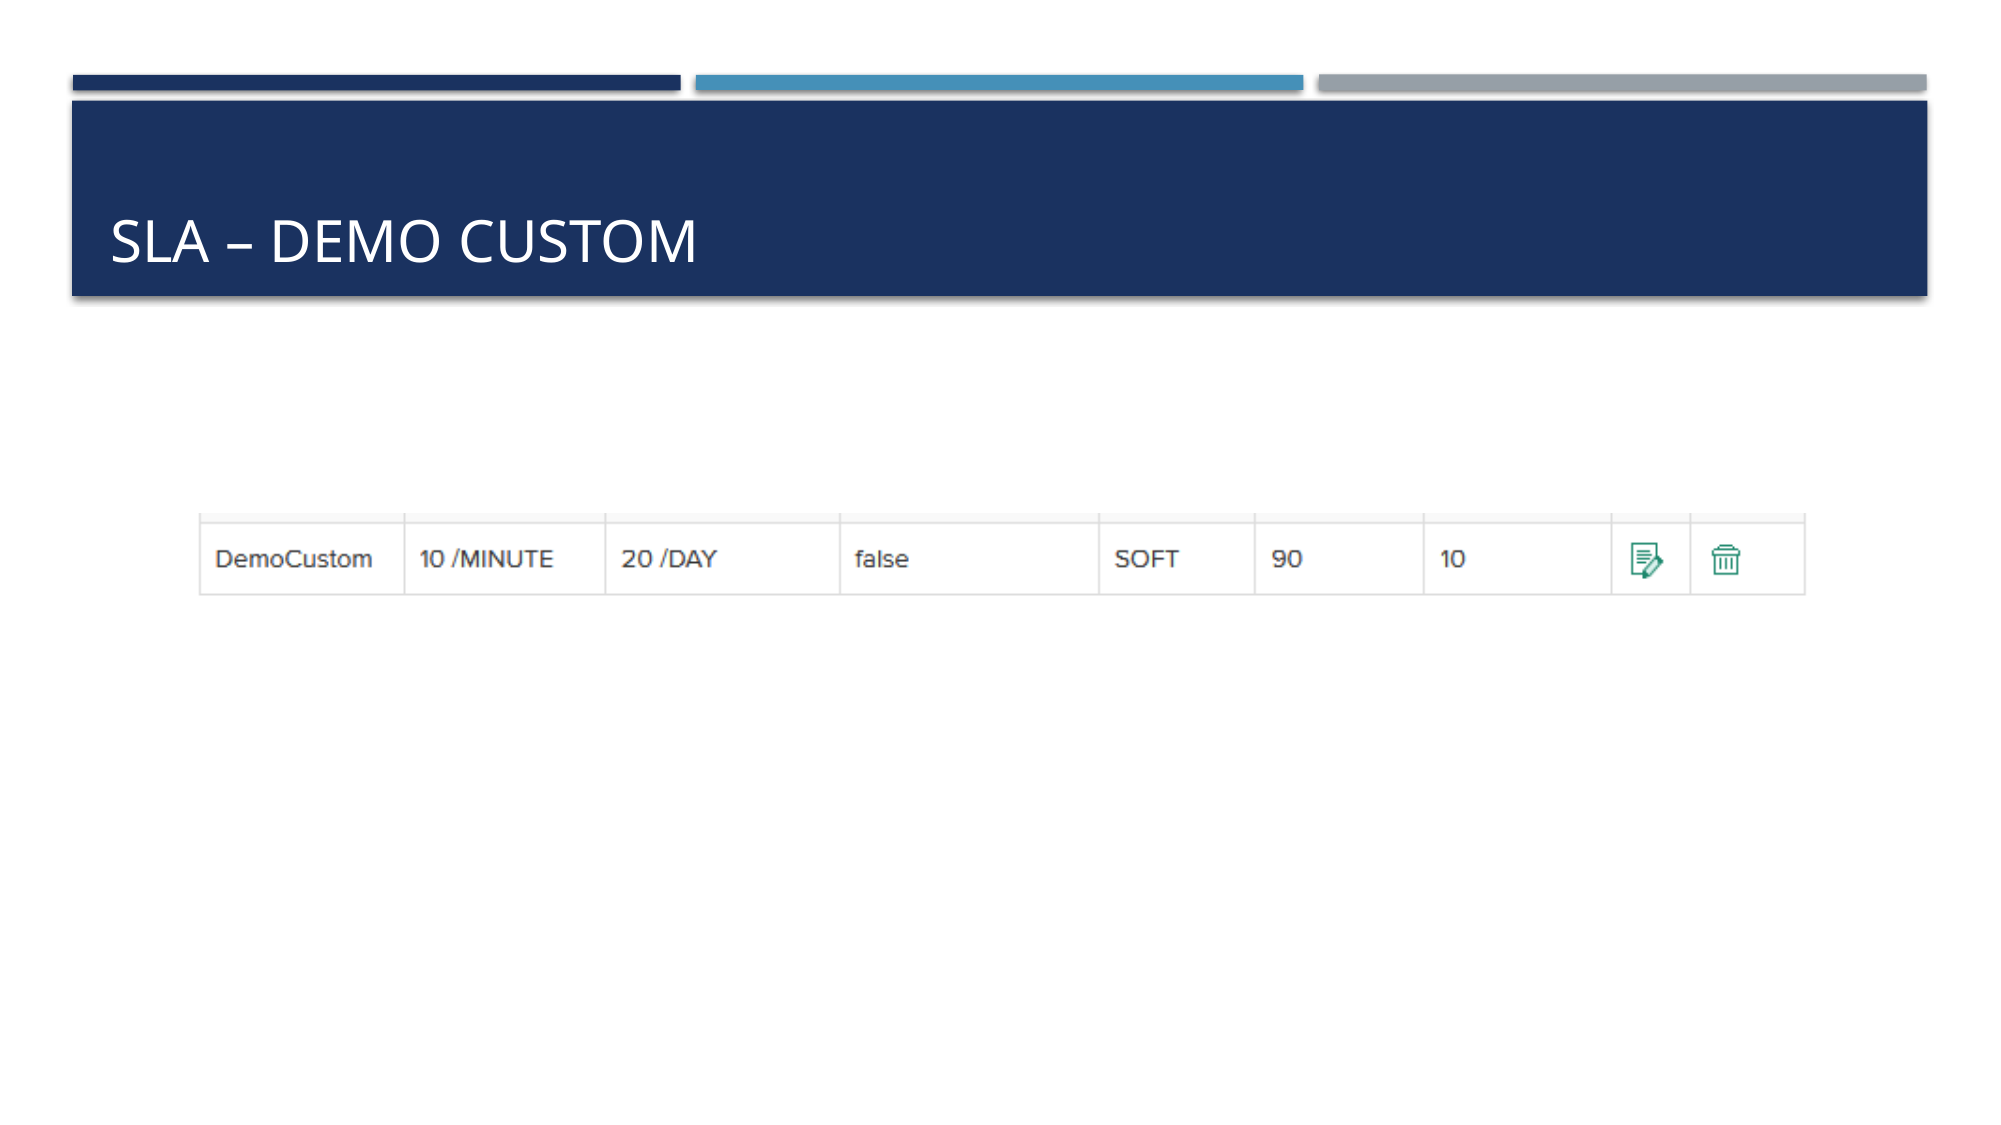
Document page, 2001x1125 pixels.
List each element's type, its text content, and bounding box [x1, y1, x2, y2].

picture [175, 512, 1825, 660]
title SLA – DEMO Custom [95, 115, 1905, 282]
